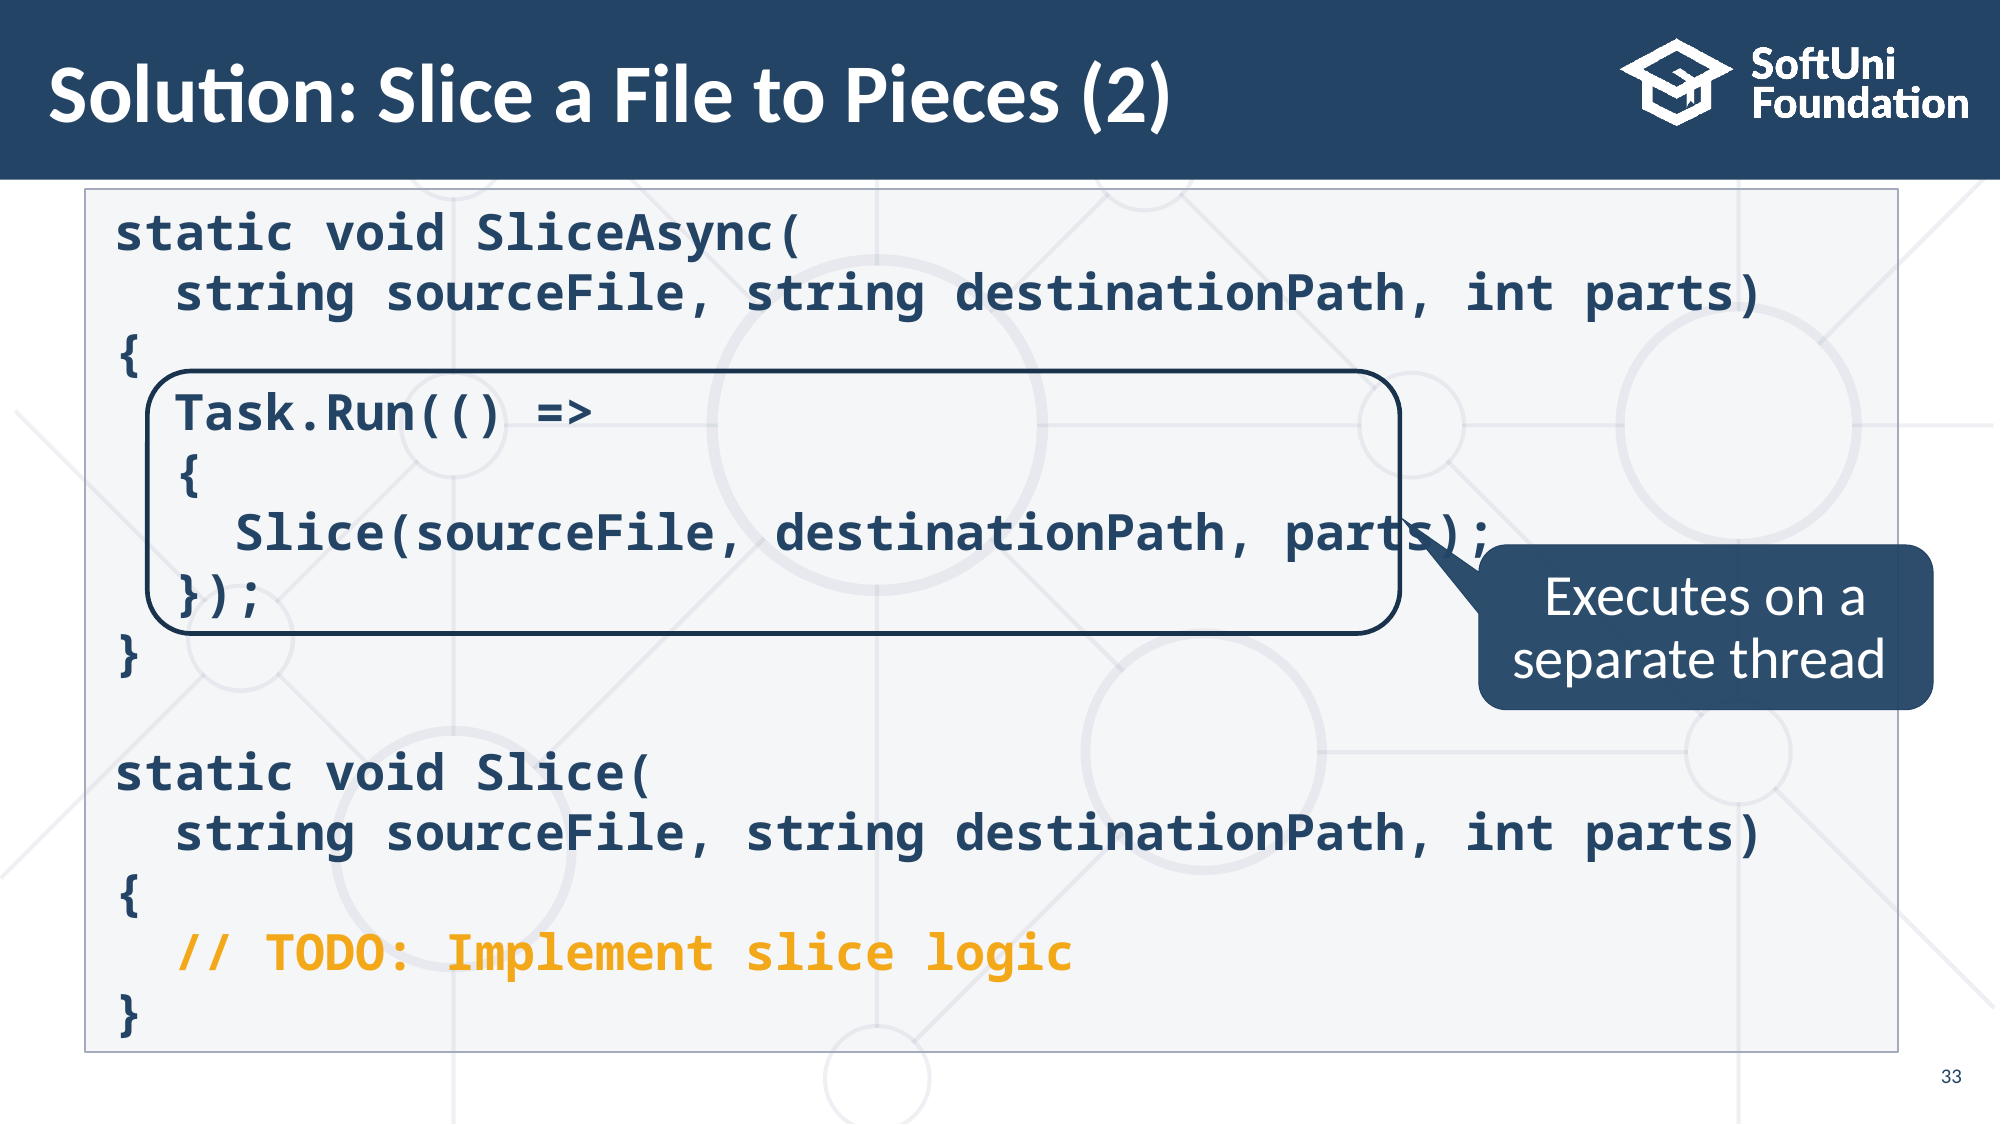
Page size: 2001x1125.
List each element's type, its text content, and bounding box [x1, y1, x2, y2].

picture [1619, 38, 1968, 126]
title Solution: Slice a File to Pieces (2) [31, 16, 1591, 162]
text_box [145, 368, 1402, 636]
text_box static void SliceAsync( string sourceFile, string destinationPath, int parts) { Task.Run(() => { Slice(sourceFile, destinationPath, parts); }); } static void Slice( string sourceFile, string destinationPath, int parts) { // TODO: Implement slice logic } [85, 188, 1898, 1053]
text_box Executes on a separate thread [1402, 518, 1934, 710]
slide_number 33 [1897, 1049, 1968, 1101]
